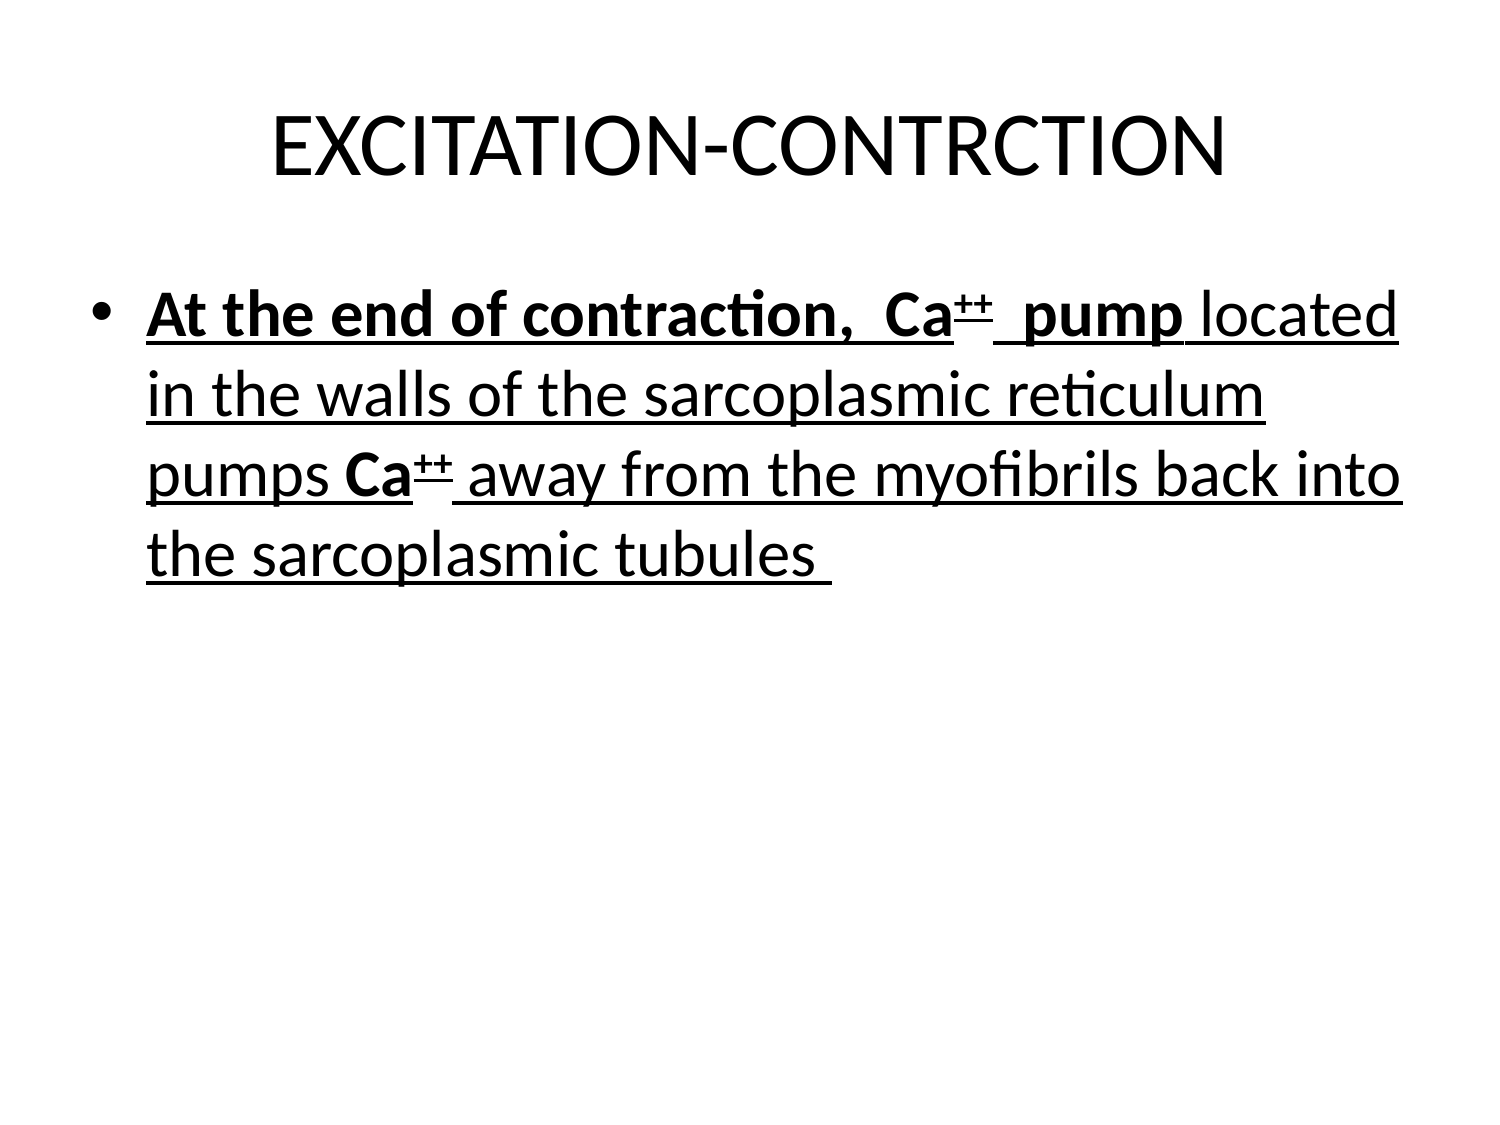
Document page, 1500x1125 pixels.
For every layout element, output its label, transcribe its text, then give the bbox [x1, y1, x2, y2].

title EXCITATION-CONTRCTION [75, 45, 1425, 233]
list At the end of contraction, Ca++ pump located in the walls of the sarcoplasmic reticulum pumps Ca++ away from the myofibrils back into the sarcoplasmic tubules [75, 262, 1425, 1005]
